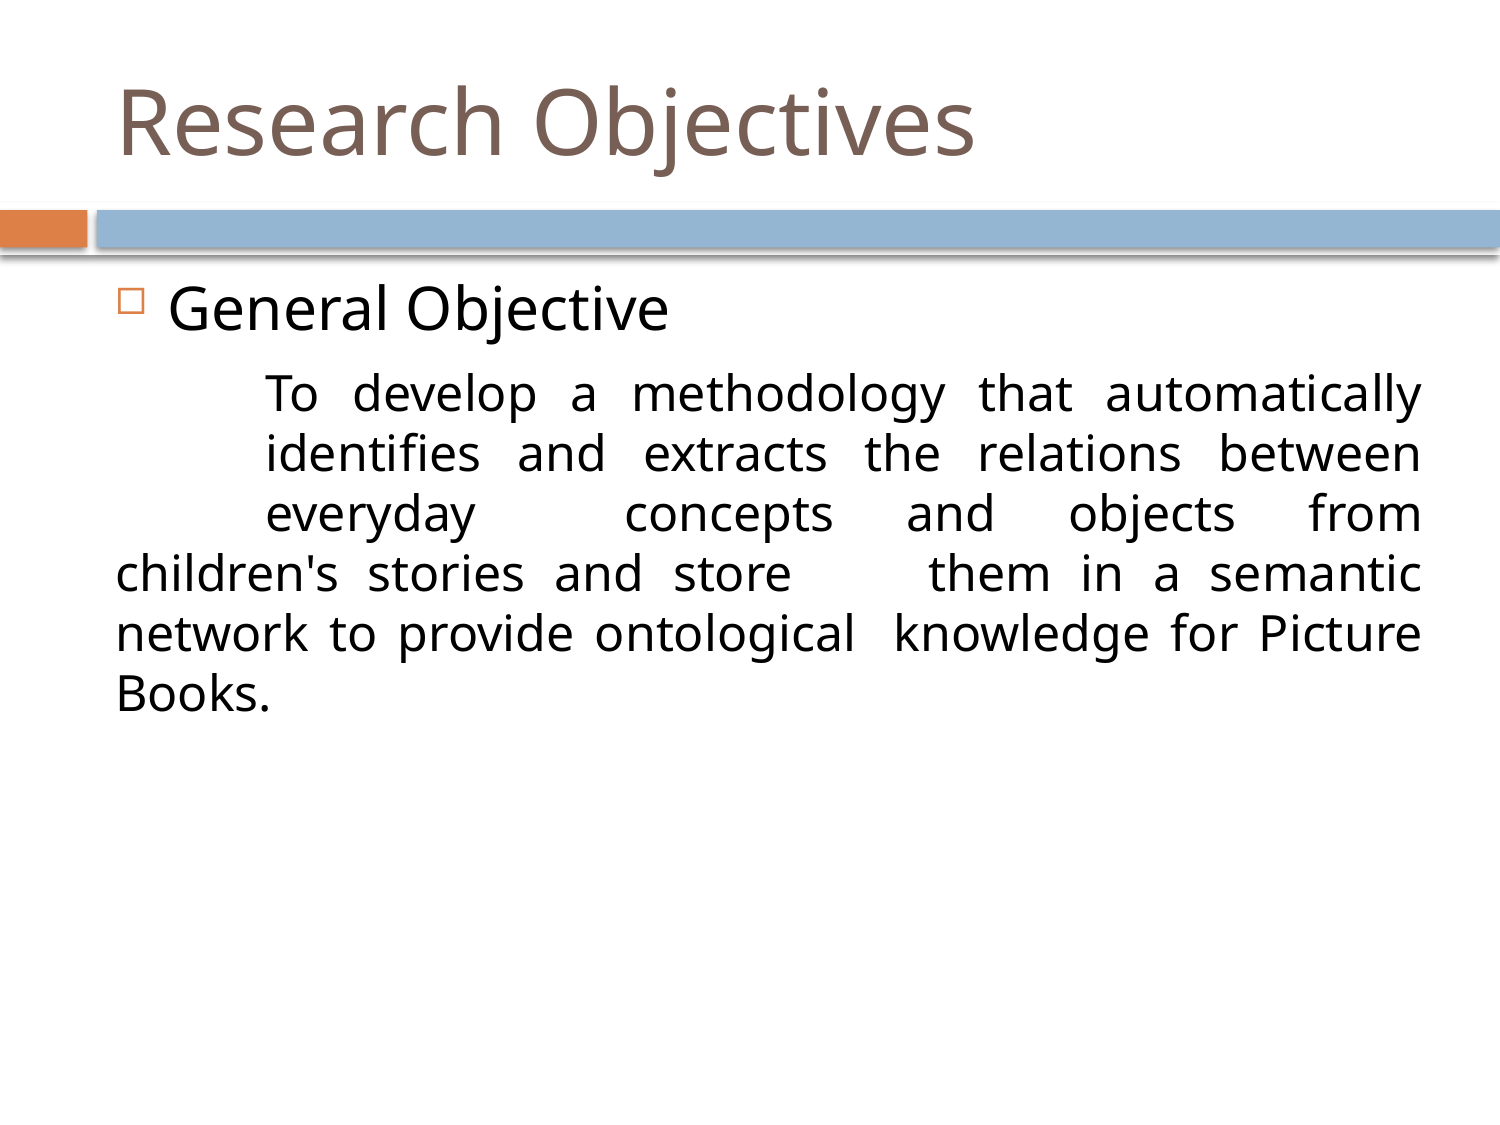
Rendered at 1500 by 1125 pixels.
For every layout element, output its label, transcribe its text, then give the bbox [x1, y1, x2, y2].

title Research Objectives [100, 37, 1438, 200]
list General Objective To develop a methodology that automatically identifies and extracts the relations between everyday concepts and objects from children's stories and store them in a semantic network to provide ontological knowledge for Picture Books. [100, 262, 1438, 1000]
